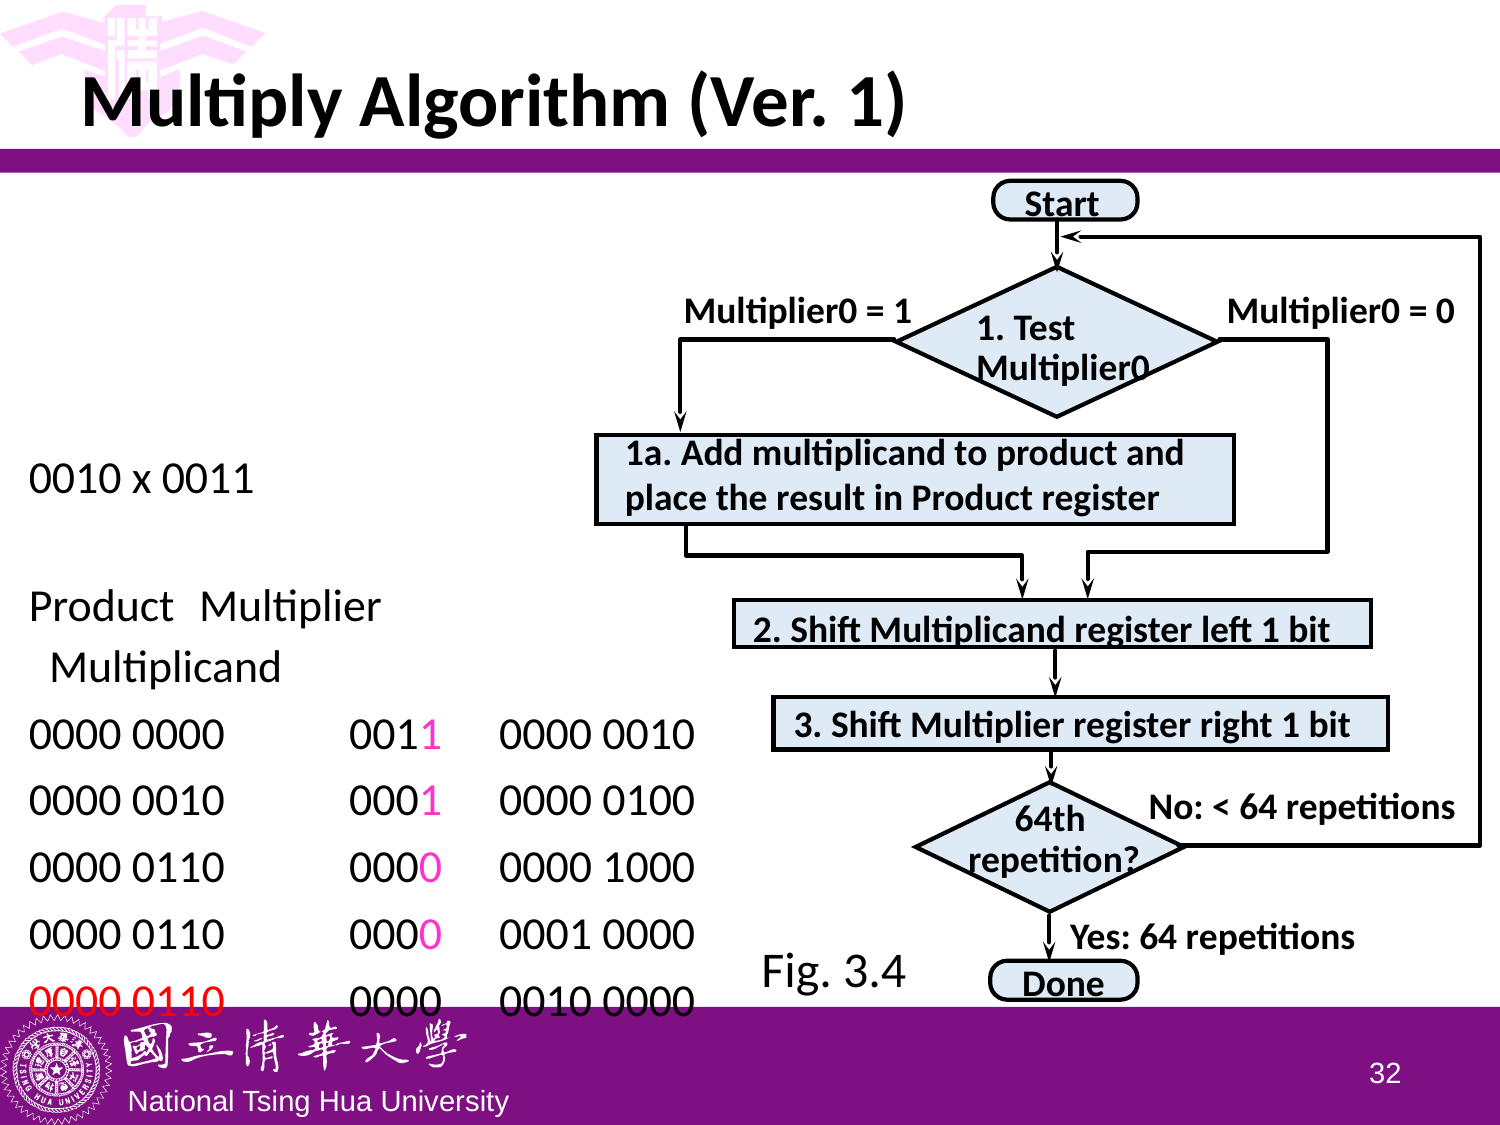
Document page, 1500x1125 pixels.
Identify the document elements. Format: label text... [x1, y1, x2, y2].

text_box [985, 267, 1072, 300]
text_box [1012, 396, 1092, 417]
text_box Yes: 64 repetitions [1056, 904, 1370, 964]
text_box No: < 64 repetitions [1134, 774, 1175, 834]
text_box 1a. Add multiplicand to product and place the result in Product register [610, 420, 1116, 525]
title Multiply Algorithm (Ver. 1) [66, 37, 1436, 149]
text_box [674, 339, 895, 433]
text_box 1. Test Multiplier0 [962, 300, 1091, 396]
text_box [1115, 180, 1138, 220]
text_box [1044, 751, 1058, 787]
text_box Fig. 3.4 [746, 930, 922, 1006]
text_box Multiplier0 = 1 [669, 278, 927, 338]
text_box [993, 180, 1010, 220]
slide_number 31 [1104, 1021, 1417, 1097]
text_box Start [1010, 171, 1115, 231]
text_box [734, 599, 739, 648]
text_box [773, 696, 779, 750]
text_box [1000, 888, 1099, 912]
text_box 2. Shift Multiplicand register left 1 bit [739, 598, 1141, 658]
text_box 3. Shift Multiplier register right 1 bit [779, 693, 1160, 753]
text_box [1029, 782, 1071, 792]
text_box [686, 526, 1029, 600]
text_box [1081, 539, 1121, 600]
text_box [1060, 230, 1481, 846]
text_box [1049, 650, 1062, 698]
text_box 64th repetition? [954, 792, 1155, 888]
text_box [990, 960, 1008, 1000]
text_box [1042, 915, 1056, 963]
text_box [1120, 964, 1138, 1000]
text_box [896, 311, 962, 373]
text_box [915, 828, 954, 866]
text_box [1050, 219, 1064, 273]
text_box Done [1008, 951, 1120, 1011]
text_box [596, 434, 610, 441]
text_box [1155, 834, 1184, 861]
list 0010 x 0011 Product Multiplier Multiplicand 0000 0000 0011 0000 0010 0000 0010 0001 0000 0100 0000 0110 0000 0000 1000 0000 0110 0000 0001 0000 0000 0110 0000 0010 0000 [4, 441, 721, 988]
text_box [1037, 307, 1080, 393]
